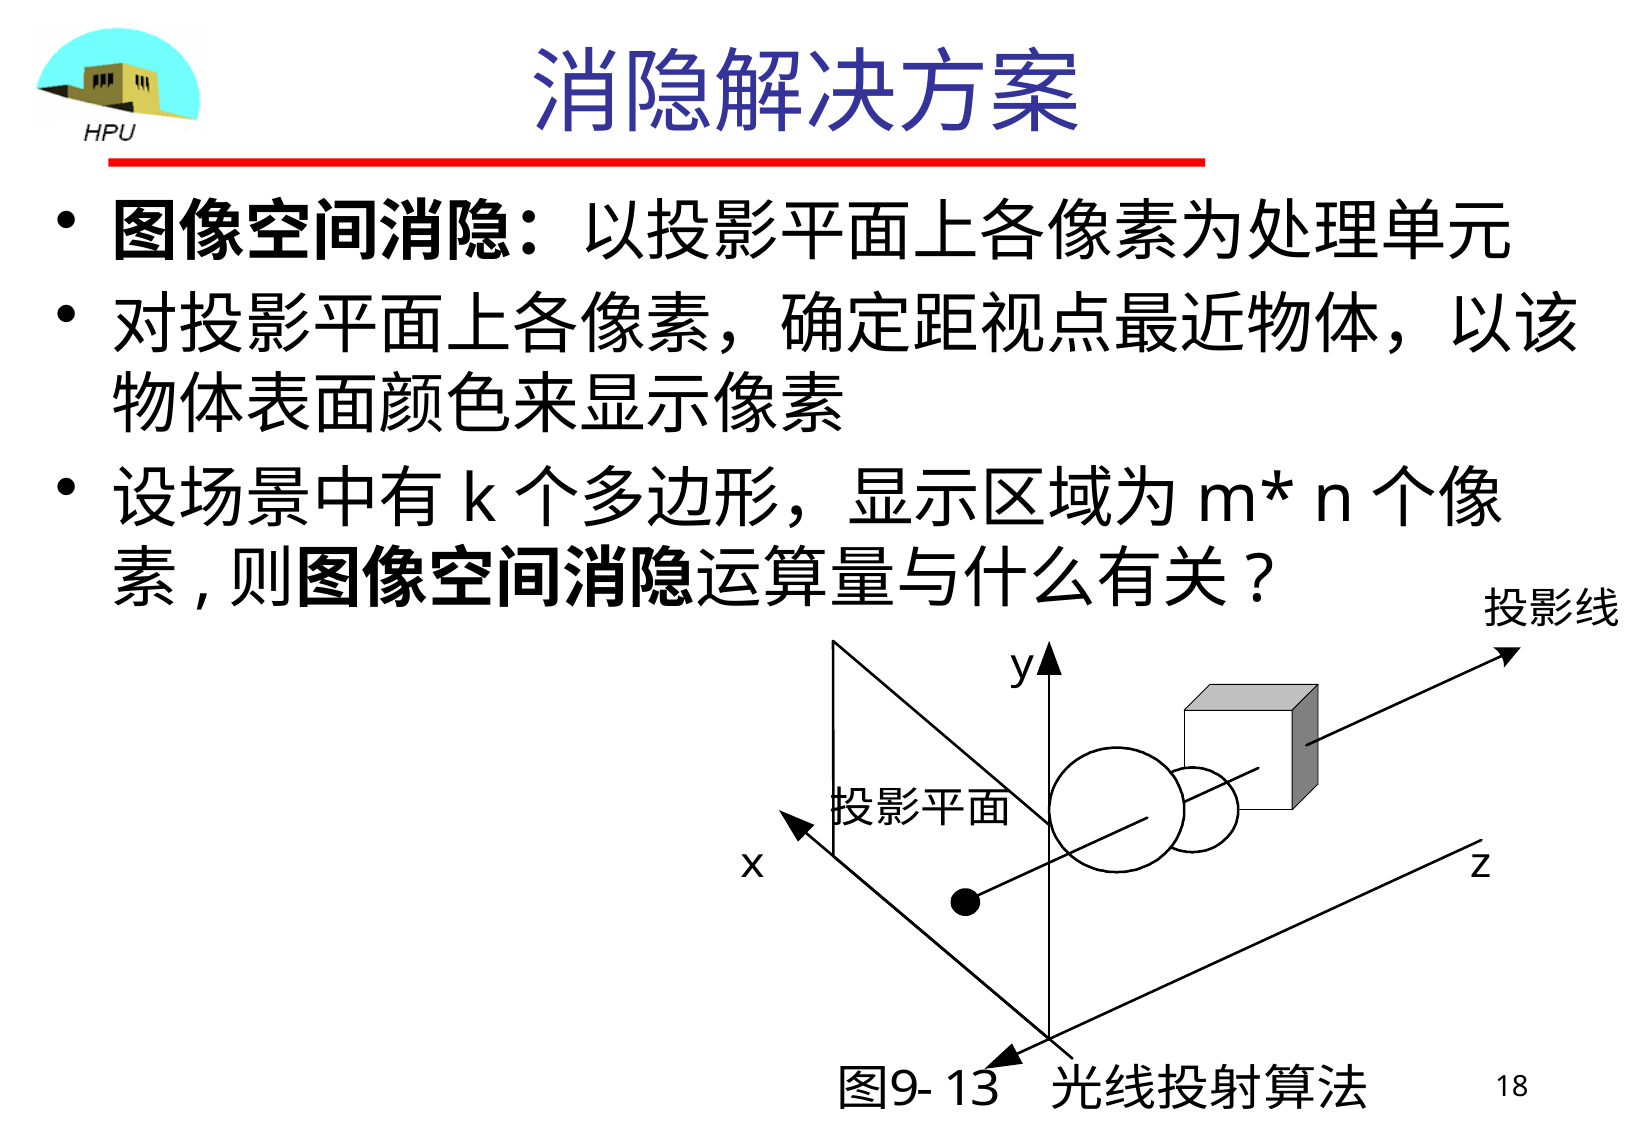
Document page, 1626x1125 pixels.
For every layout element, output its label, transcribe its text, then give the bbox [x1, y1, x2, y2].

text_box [735, 574, 1625, 1125]
title 消隐解决方案 [27, 12, 1585, 163]
list 图像空间消隐：以投影平面上各像素为处理单元 对投影平面上各像素，确定距视点最近物体，以该物体表面颜色来显示像素 设场景中有k个多边形，显示区域为m* n个像素,则图像空间消隐运算量与什么有关? [40, 180, 1598, 1031]
